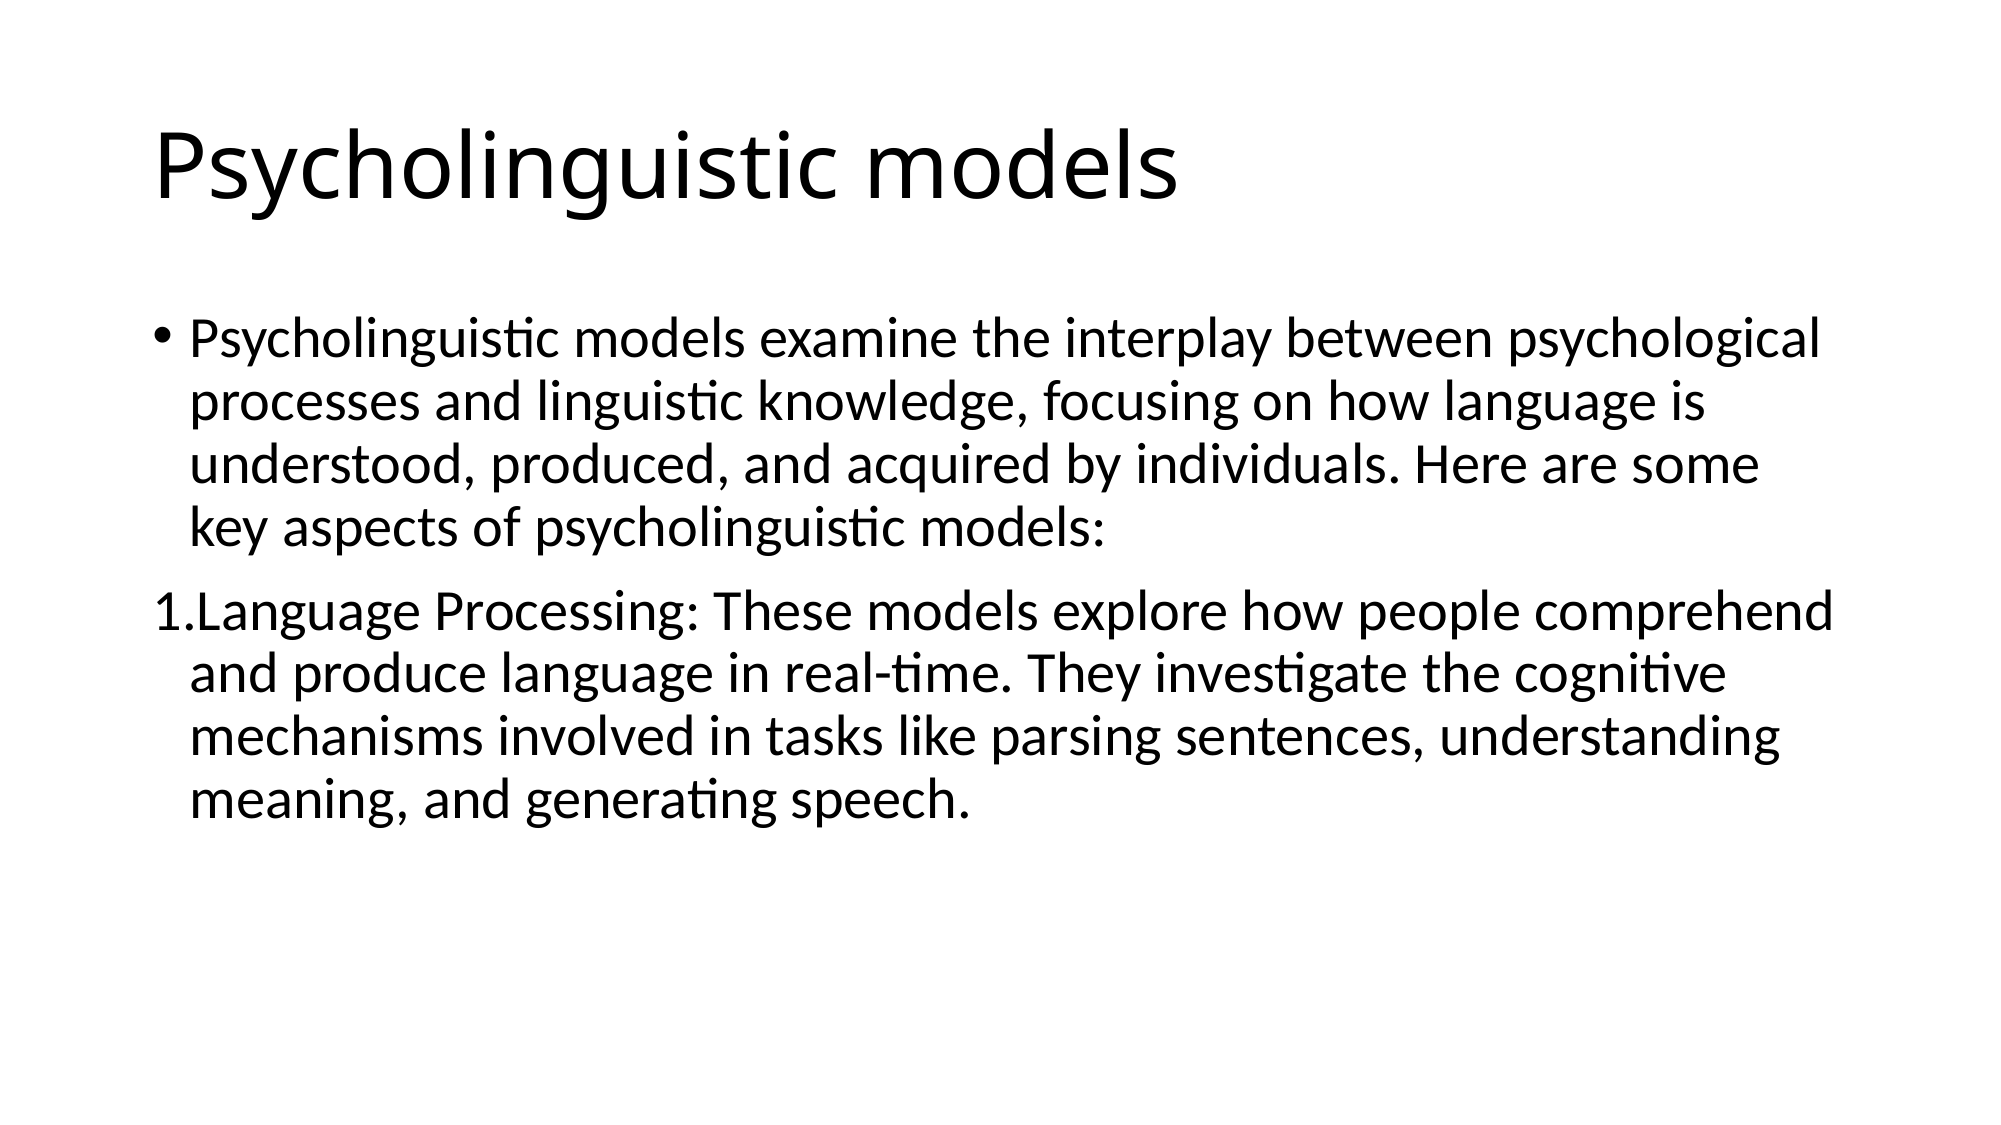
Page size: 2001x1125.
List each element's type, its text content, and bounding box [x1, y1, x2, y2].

list Psycholinguistic models examine the interplay between psychological processes and linguistic knowledge, focusing on how language is understood, produced, and acquired by individuals. Here are some key aspects of psycholinguistic models: Language Processing: These models explore how people comprehend and produce language in real-time. They investigate the cognitive mechanisms involved in tasks like parsing sentences, understanding meaning, and generating speech. [137, 299, 1863, 1014]
title Psycholinguistic models [137, 59, 1863, 278]
